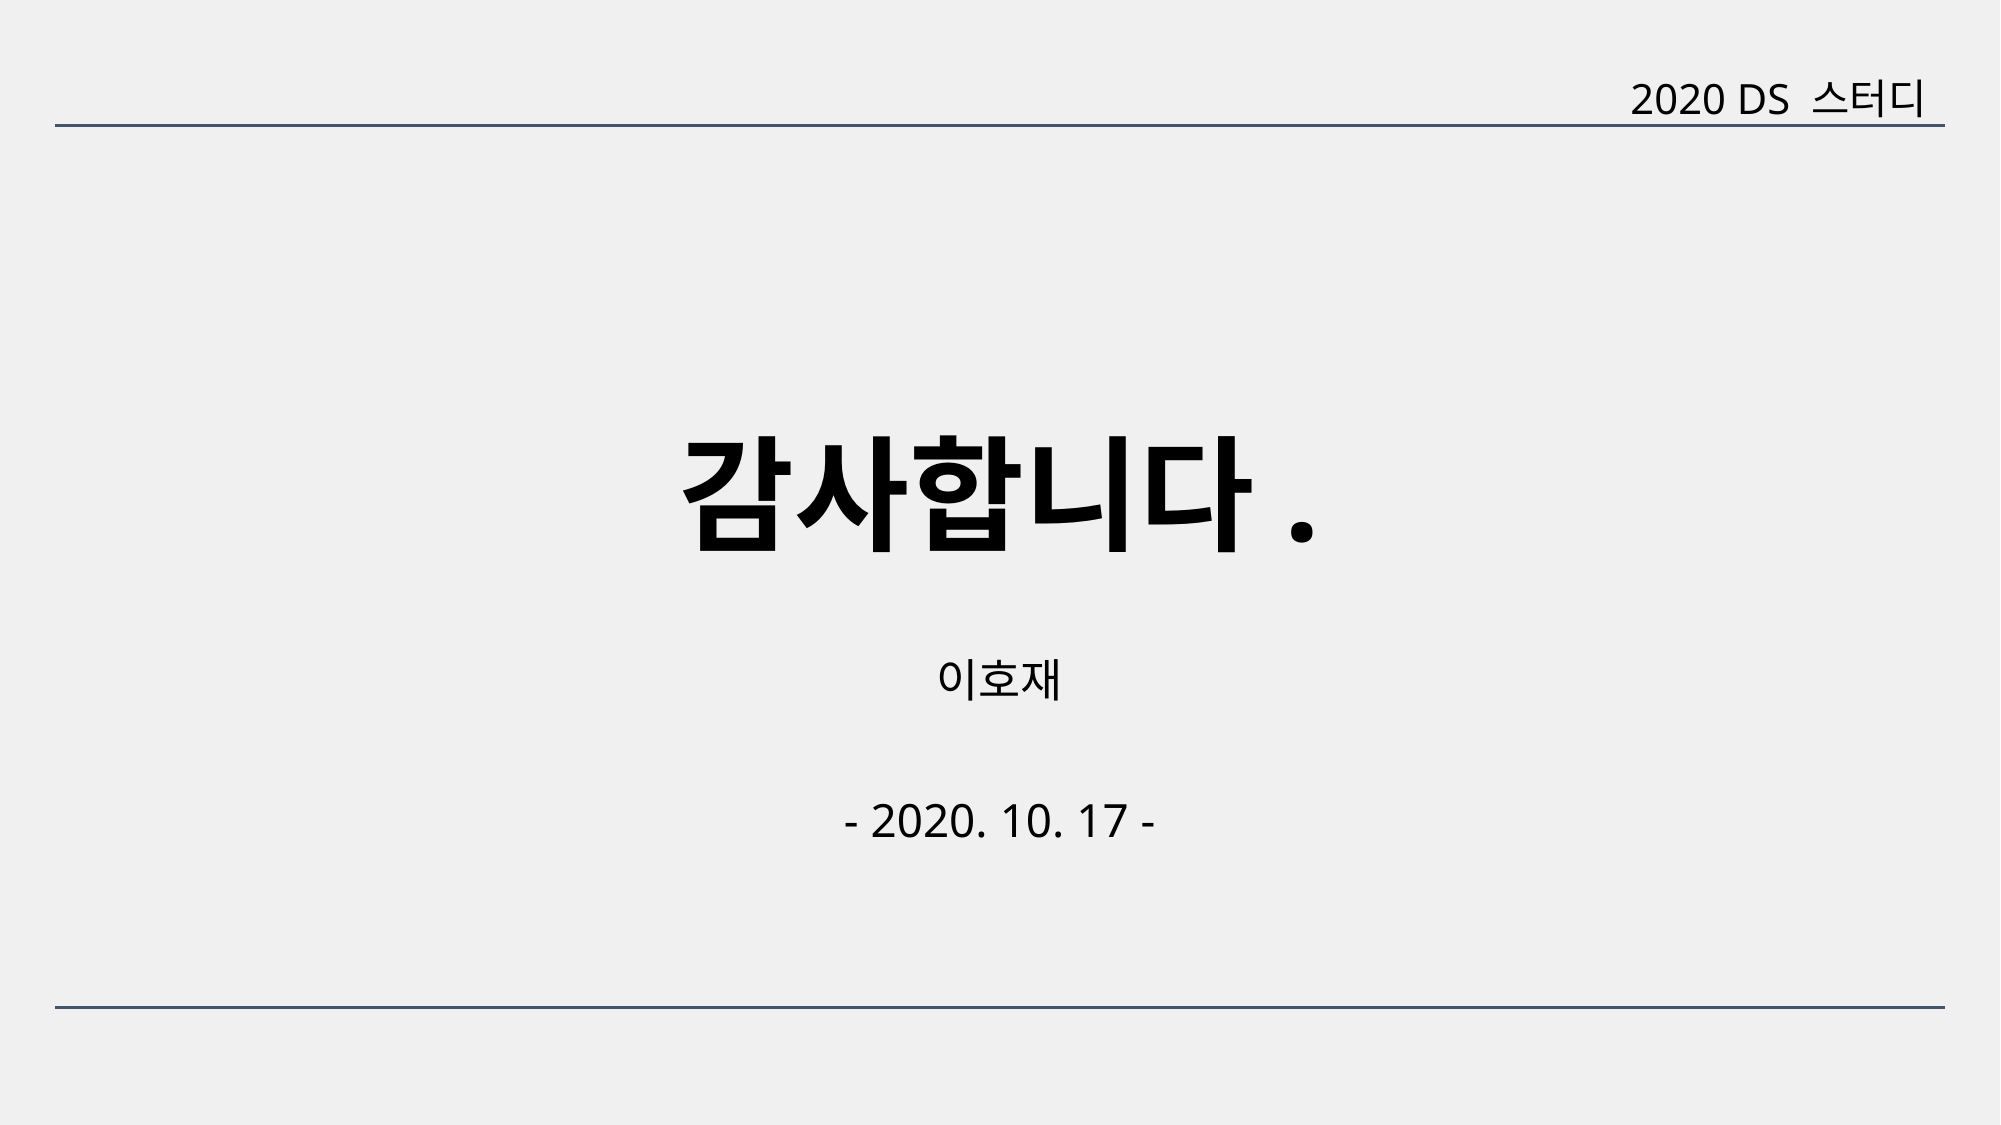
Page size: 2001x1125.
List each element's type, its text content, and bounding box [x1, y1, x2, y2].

list 2020 DS 스터디 [1296, 70, 1942, 119]
title 감사합니다. [249, 378, 1750, 576]
subtitle 이호재 - 2020. 10. 17 - [249, 650, 1750, 870]
